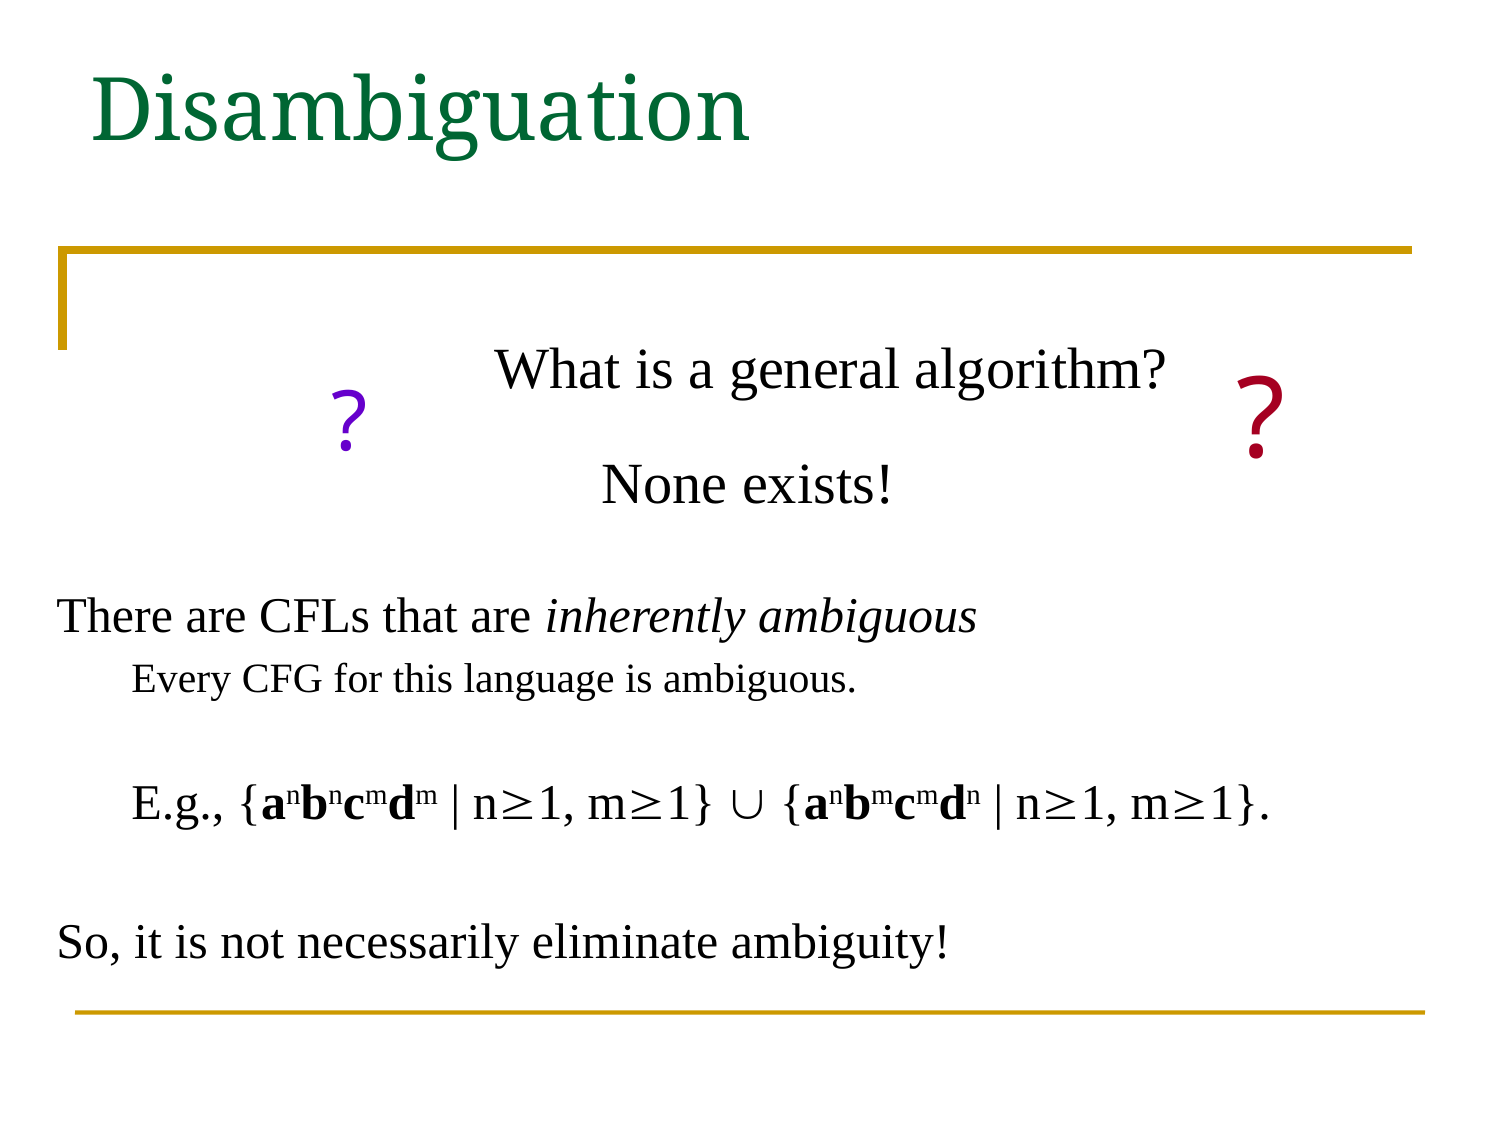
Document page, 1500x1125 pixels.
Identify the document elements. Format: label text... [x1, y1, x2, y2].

title Disambiguation [75, 45, 1425, 233]
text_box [49, 437, 1278, 991]
list What is a general algorithm? [193, 331, 1469, 391]
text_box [312, 337, 1302, 488]
